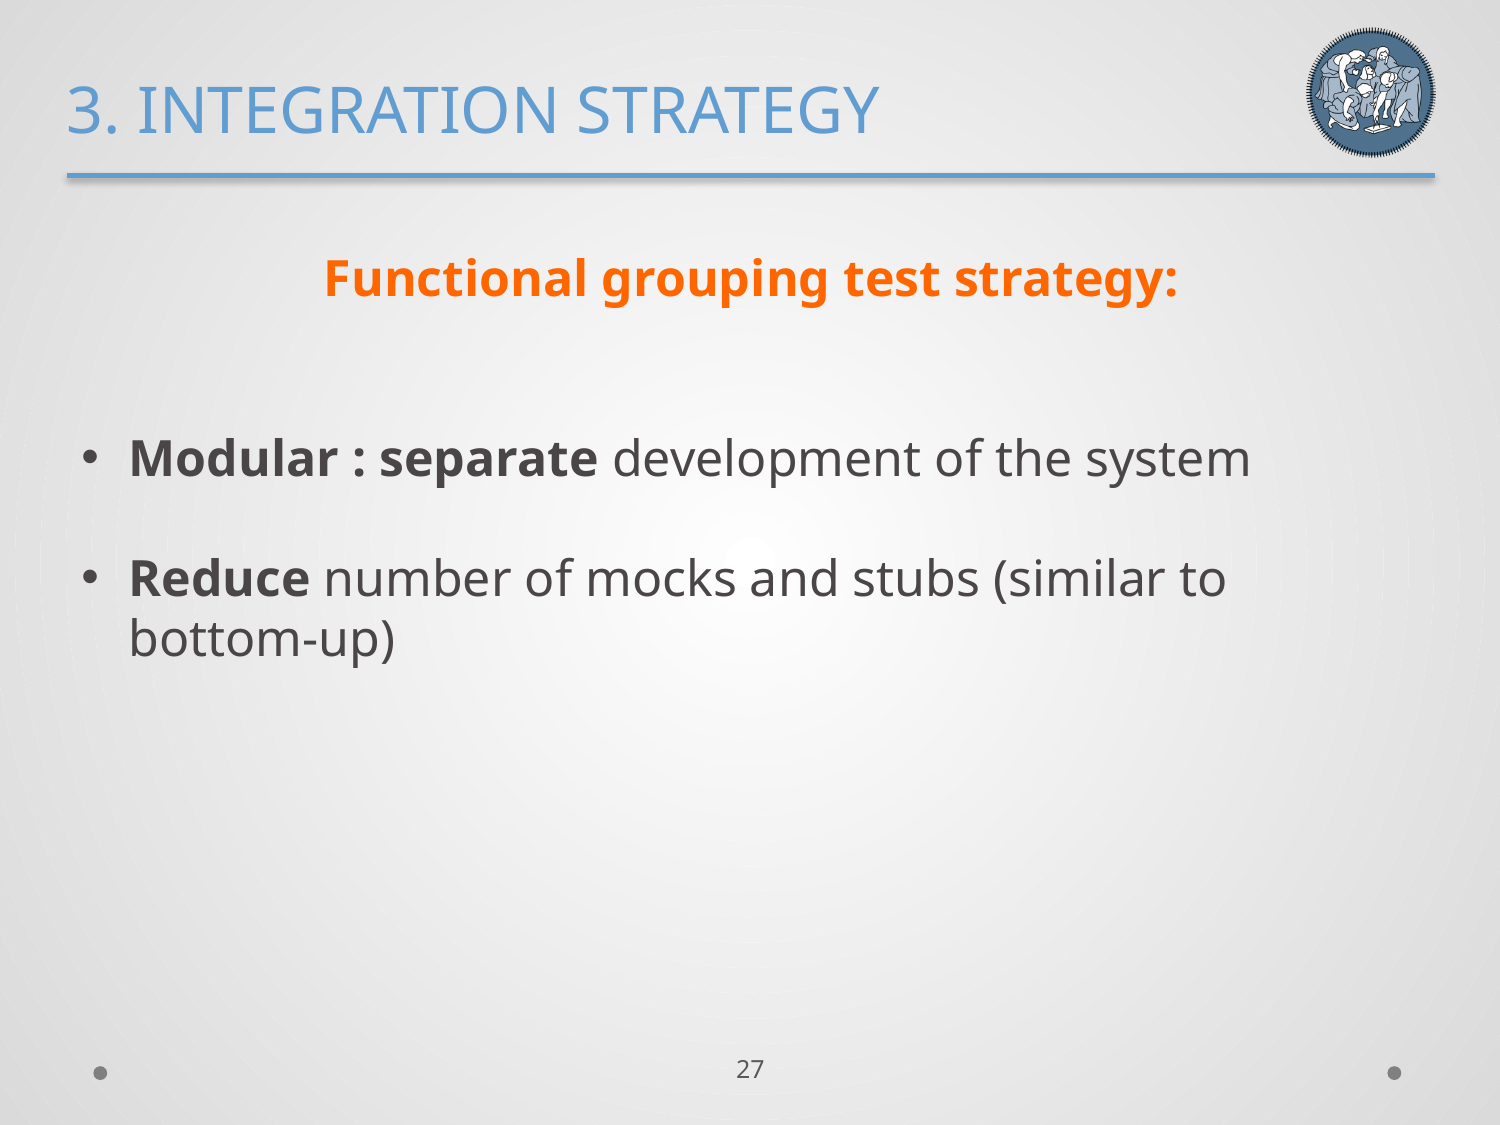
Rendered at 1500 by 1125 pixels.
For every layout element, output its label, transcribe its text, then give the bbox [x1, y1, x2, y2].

slide_number 27 [705, 1040, 799, 1101]
text_box 3. INTEGRATION STRATEGY [51, 62, 1284, 155]
picture [1306, 27, 1437, 158]
text_box Functional grouping test strategy: Modular : separate development of the system Reduce number of mocks and stubs (similar to bottom-up) [66, 238, 1436, 674]
